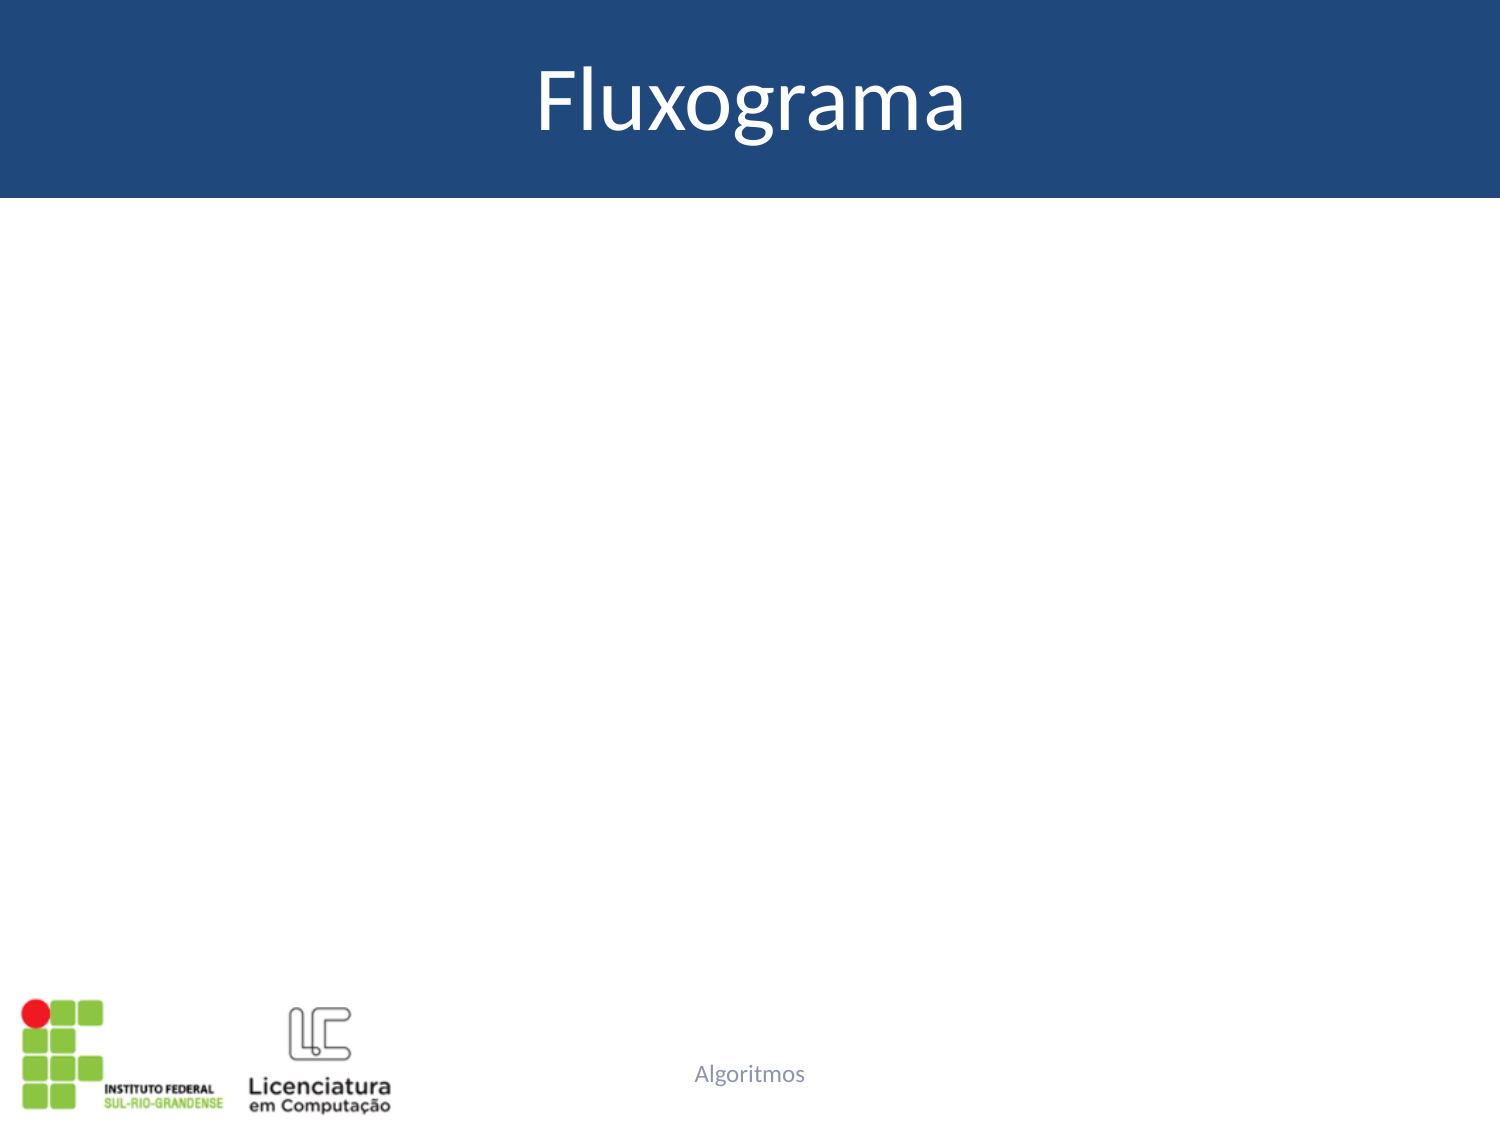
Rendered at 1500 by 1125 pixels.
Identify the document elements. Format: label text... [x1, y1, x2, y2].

picture [237, 999, 408, 1123]
title Fluxograma [76, 0, 1427, 188]
footer Algoritmos [512, 1042, 988, 1103]
picture [16, 992, 231, 1118]
